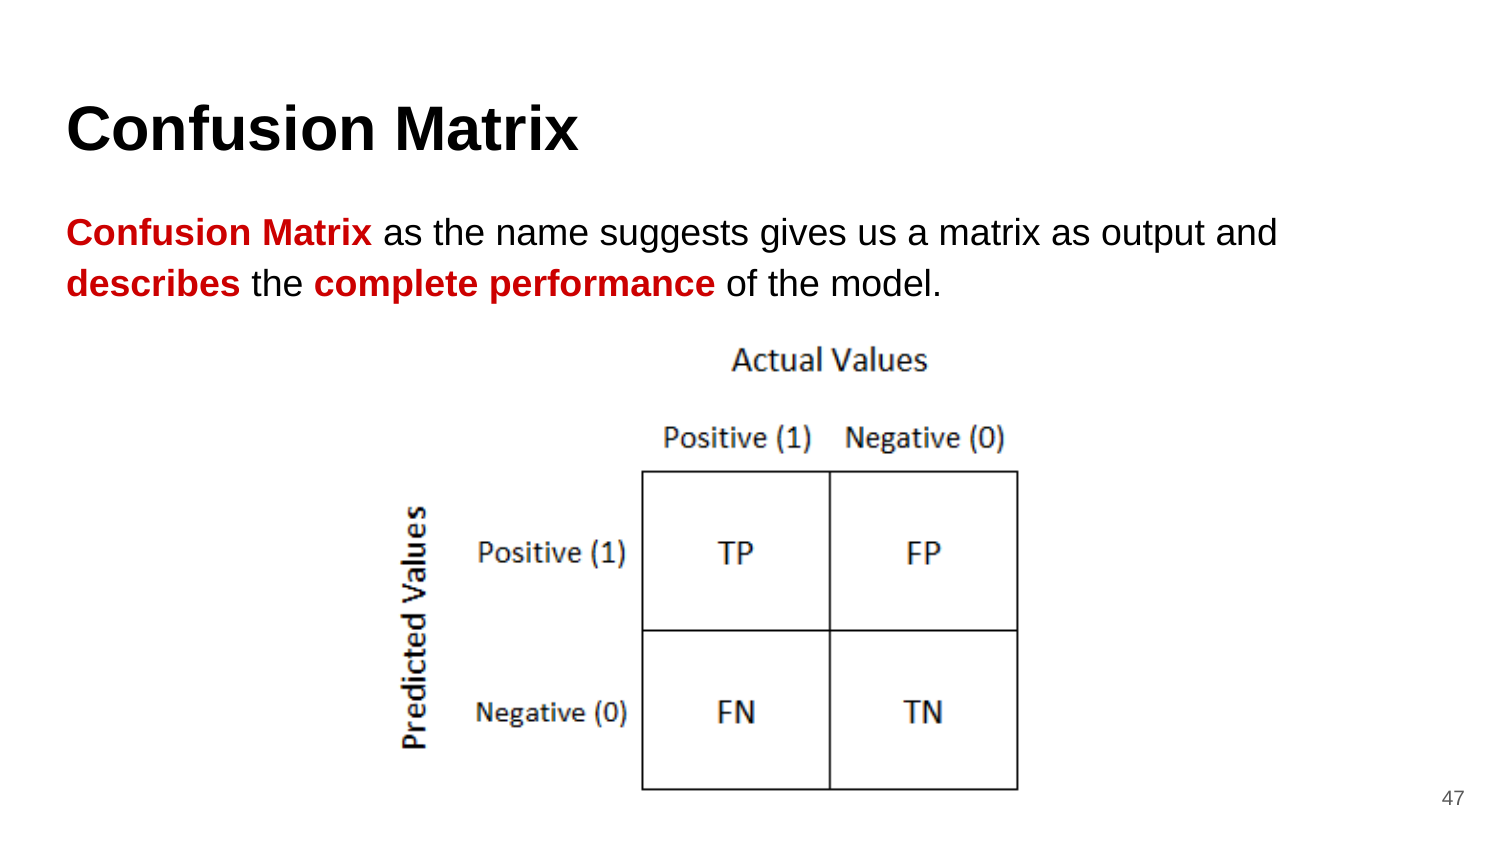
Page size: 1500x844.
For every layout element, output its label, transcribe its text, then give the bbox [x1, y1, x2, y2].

picture [354, 328, 1036, 808]
title Confusion Matrix [51, 72, 1449, 167]
list Confusion Matrix as the name suggests gives us a matrix as output and describes the complete performance of the model. [51, 185, 1471, 830]
slide_number ‹#› [1389, 764, 1480, 830]
